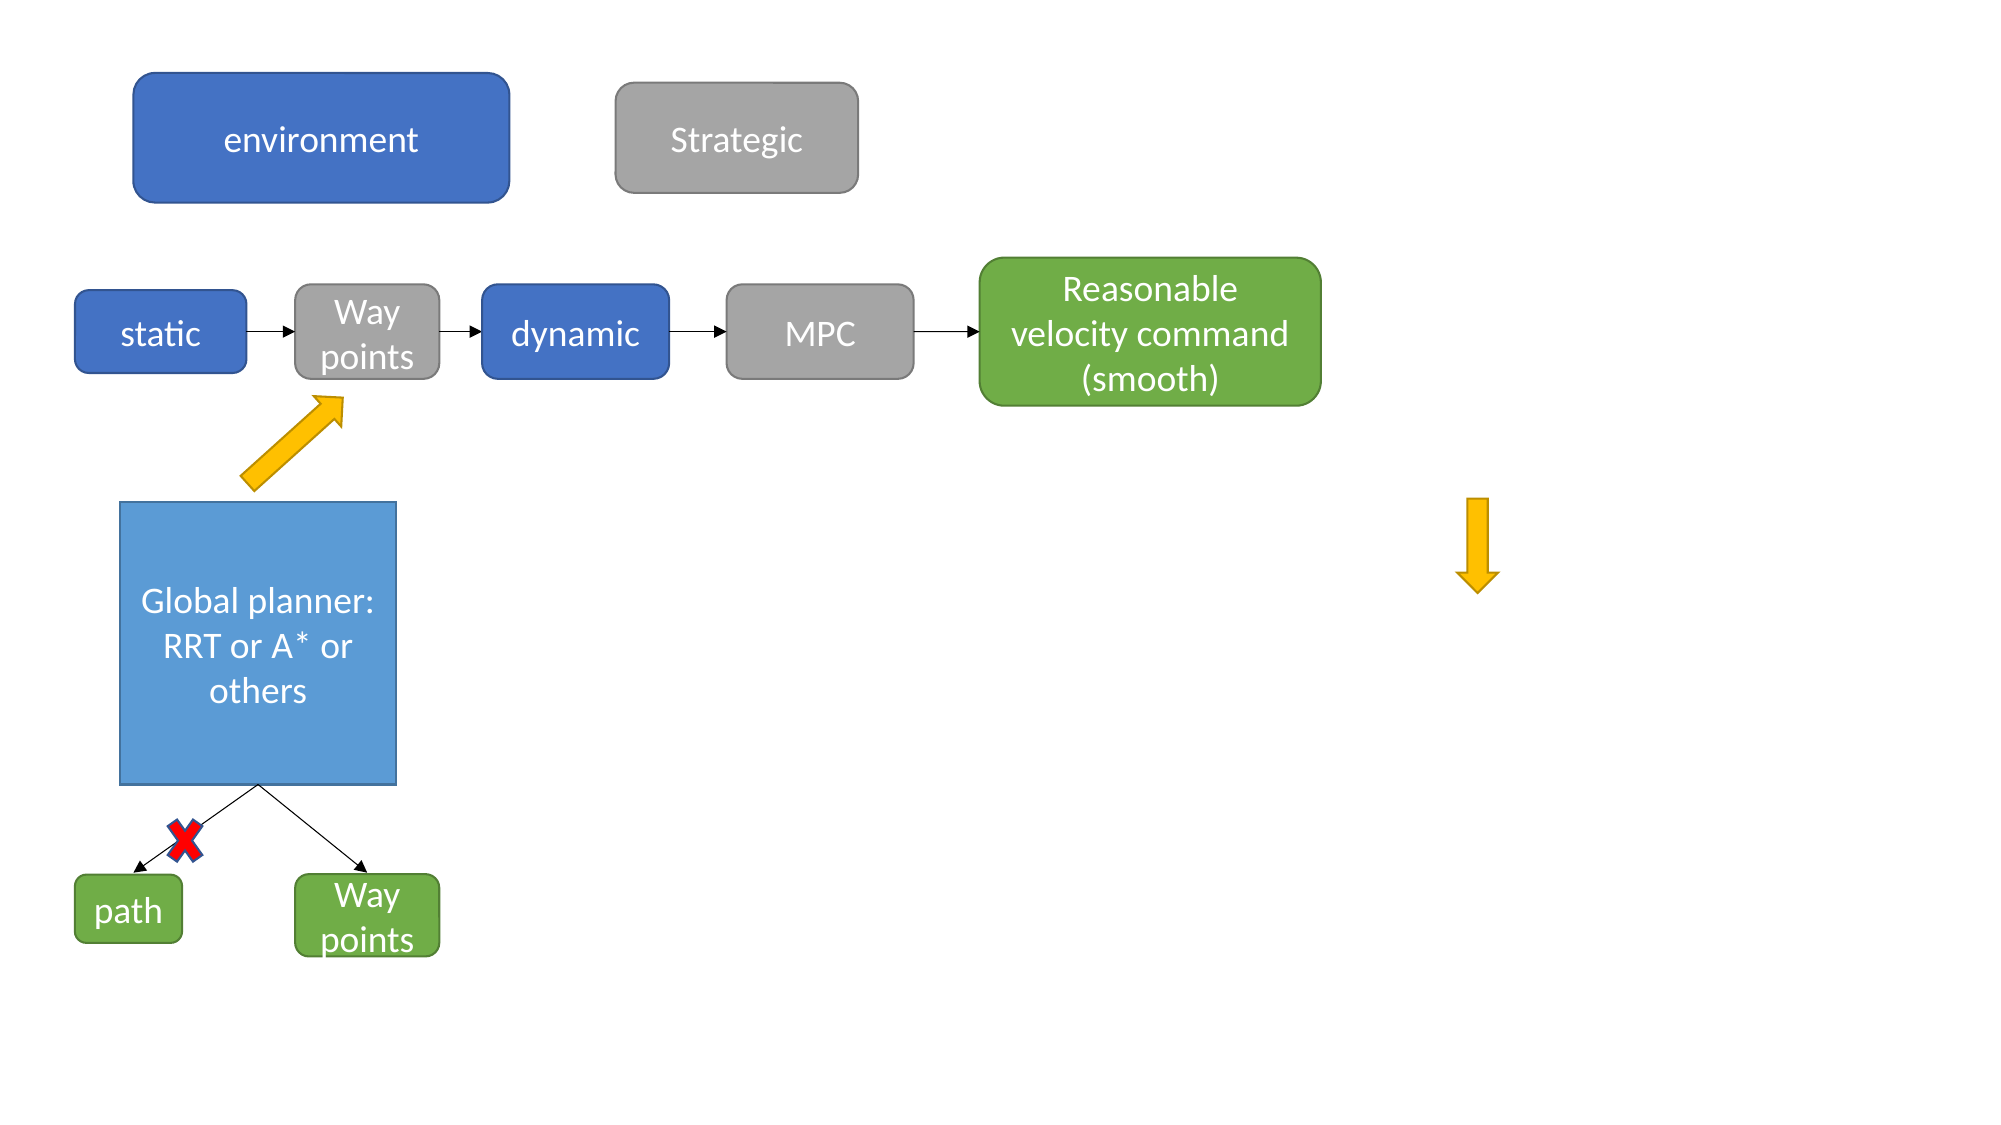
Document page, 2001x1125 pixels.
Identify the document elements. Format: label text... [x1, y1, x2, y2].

text_box [1454, 497, 1501, 595]
text_box Global planner: RRT or A* or others [119, 501, 397, 786]
text_box [239, 394, 344, 493]
text_box Way points [294, 873, 441, 958]
text_box static [73, 289, 248, 375]
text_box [258, 784, 368, 873]
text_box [133, 784, 258, 873]
text_box Strategic [614, 81, 860, 194]
text_box environment [132, 71, 511, 204]
text_box Reasonable velocity command (smooth) [978, 256, 1322, 407]
text_box dynamic [481, 283, 671, 380]
text_box MPC [725, 283, 915, 380]
text_box Way points [294, 283, 441, 380]
text_box path [73, 873, 184, 944]
